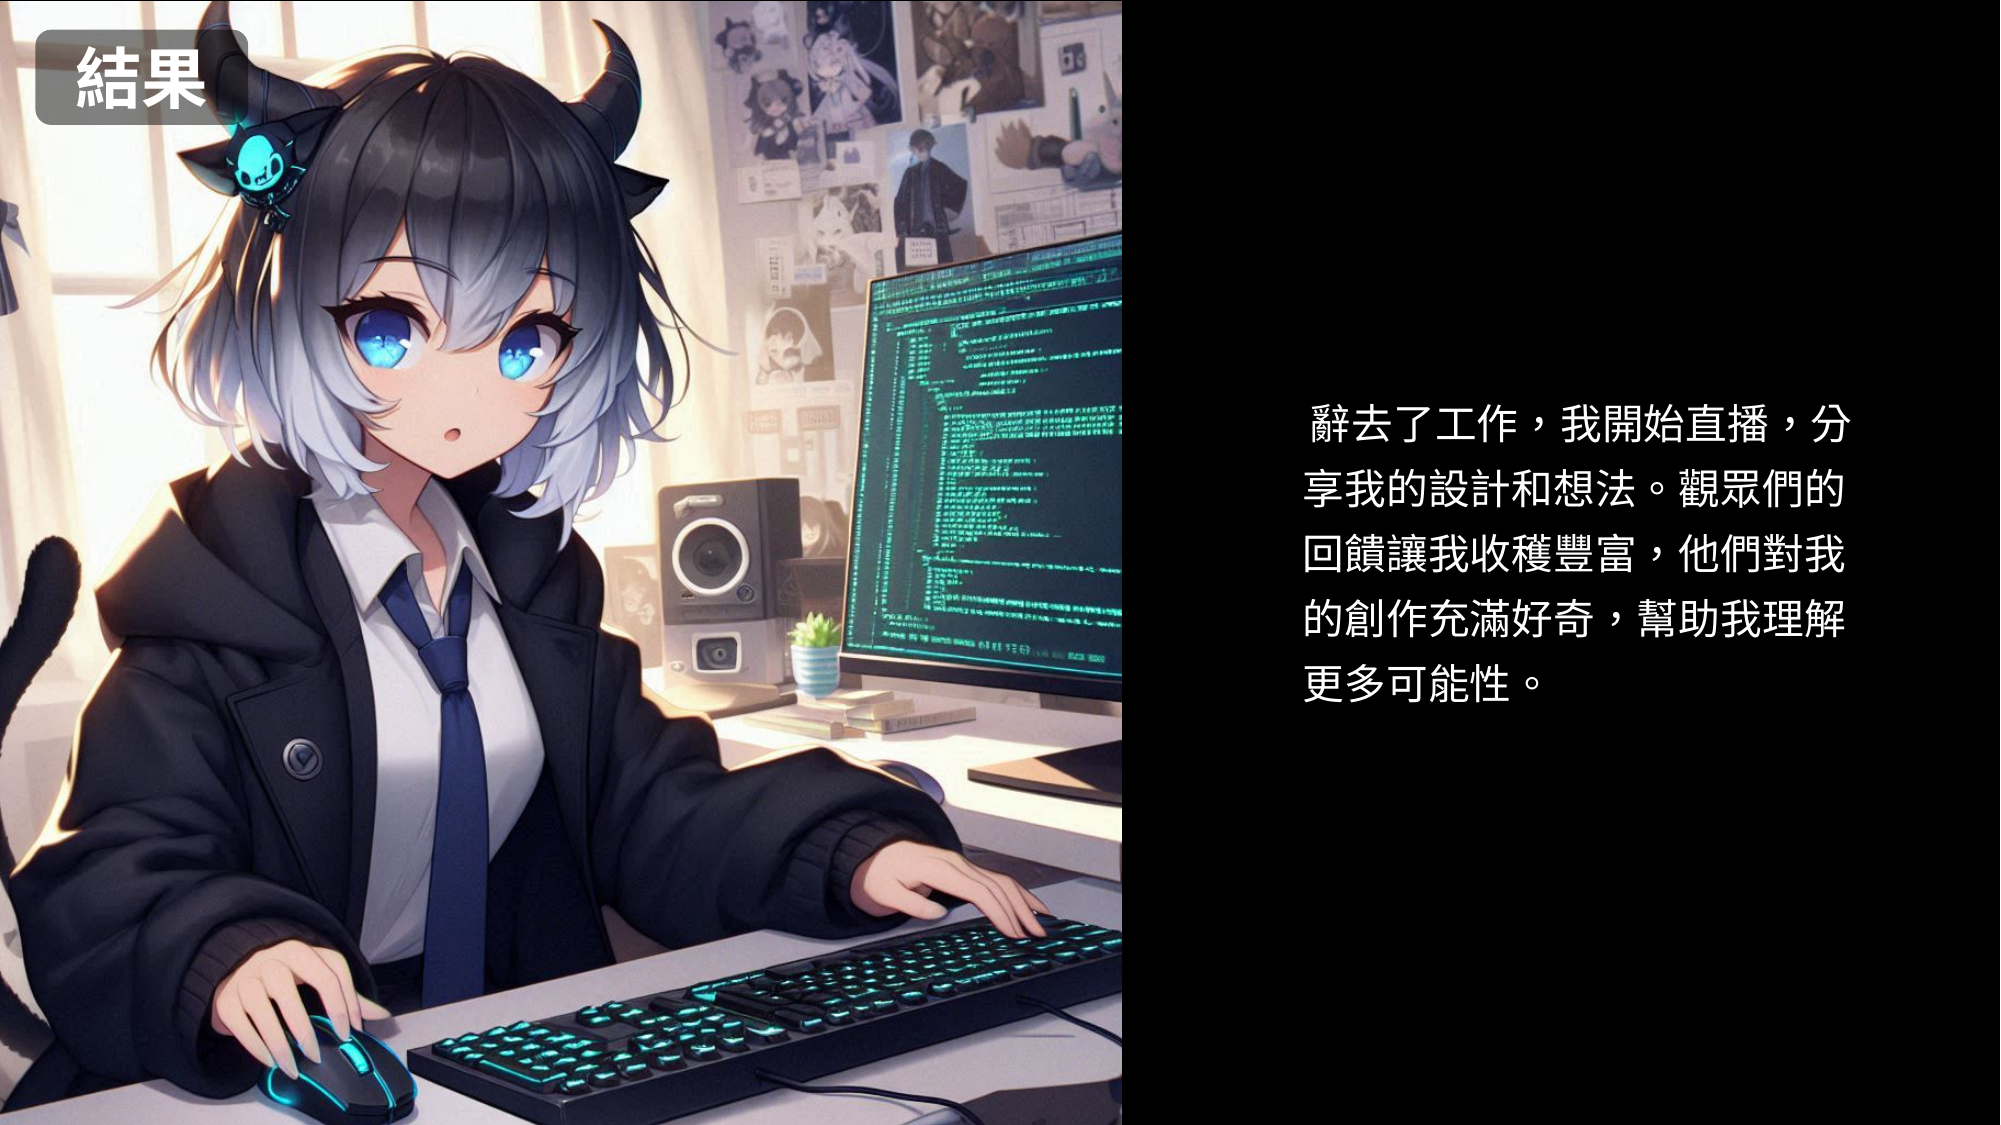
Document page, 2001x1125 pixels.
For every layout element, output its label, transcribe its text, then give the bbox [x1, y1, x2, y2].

list 辭去了工作，我開始直播，分享我的設計和想法。觀眾們的回饋讓我收穫豐富，他們對我的創作充滿好奇，幫助我理解更多可能性。 [1242, 375, 1875, 1000]
picture [0, 1, 1122, 1125]
